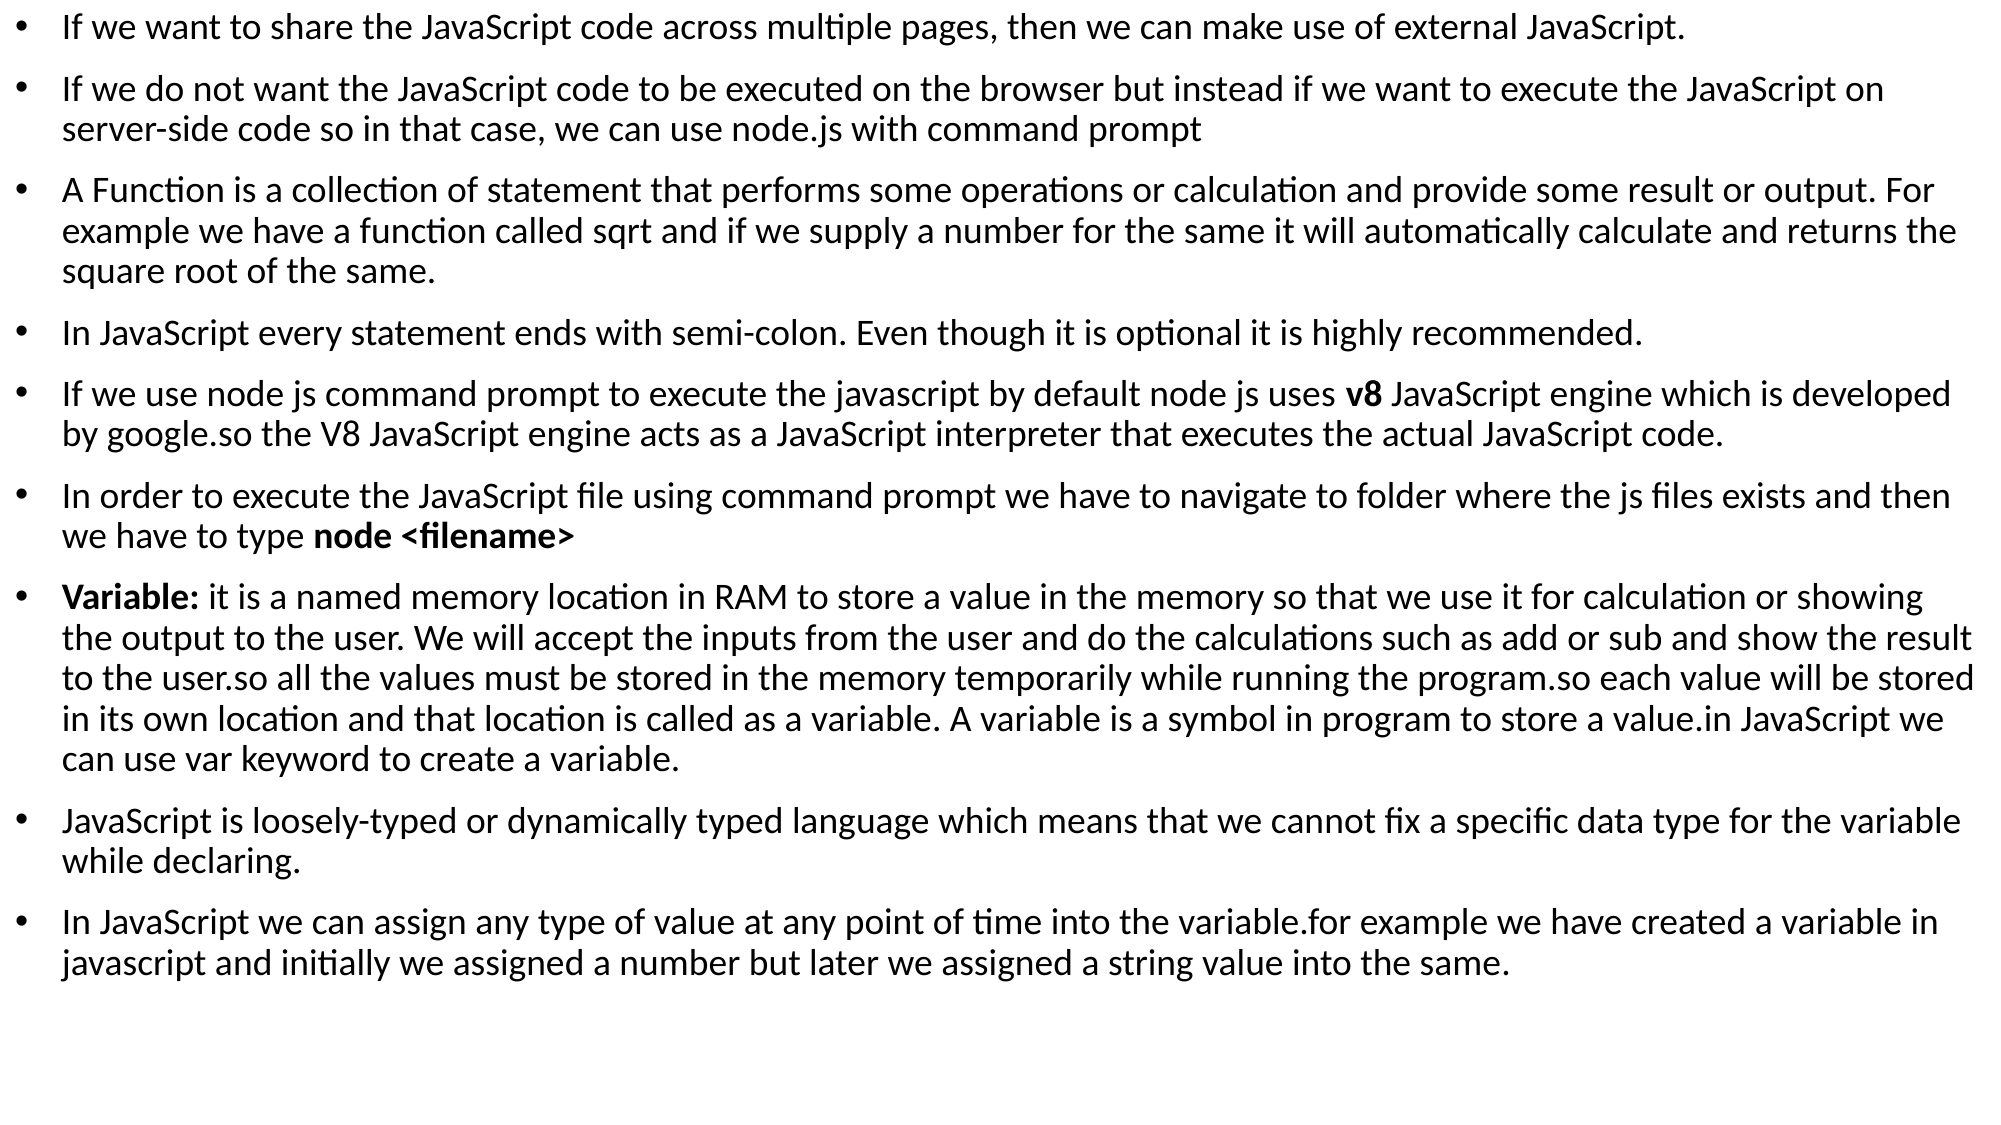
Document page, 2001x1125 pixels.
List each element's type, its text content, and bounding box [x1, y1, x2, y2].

subtitle If we want to share the JavaScript code across multiple pages, then we can make use of external JavaScript. If we do not want the JavaScript code to be executed on the browser but instead if we want to execute the JavaScript on server-side code so in that case, we can use node.js with command prompt A Function is a collection of statement that performs some operations or calculation and provide some result or output. For example we have a function called sqrt and if we supply a number for the same it will automatically calculate and returns the square root of the same. In JavaScript every statement ends with semi-colon. Even though it is optional it is highly recommended. If we use node js command prompt to execute the javascript by default node js uses v8 JavaScript engine which is developed by google.so the V8 JavaScript engine acts as a JavaScript interpreter that executes the actual JavaScript code. In order to execute the JavaScript file using command prompt we have to navigate to folder where the js files exists and then we have to type node <filename> Variable: it is a named memory location in RAM to store a value in the memory so that we use it for calculation or showing the output to the user. We will accept the inputs from the user and do the calculations such as add or sub and show the result to the user.so all the values must be stored in the memory temporarily while running the program.so each value will be stored in its own location and that location is called as a variable. A variable is a symbol in program to store a value.in JavaScript we can use var keyword to create a variable. JavaScript is loosely-typed or dynamically typed language which means that we cannot fix a specific data type for the variable while declaring. In JavaScript we can assign any type of value at any point of time into the variable.for example we have created a variable in javascript and initially we assigned a number but later we assigned a string value into the same. [0, 0, 2000, 1125]
